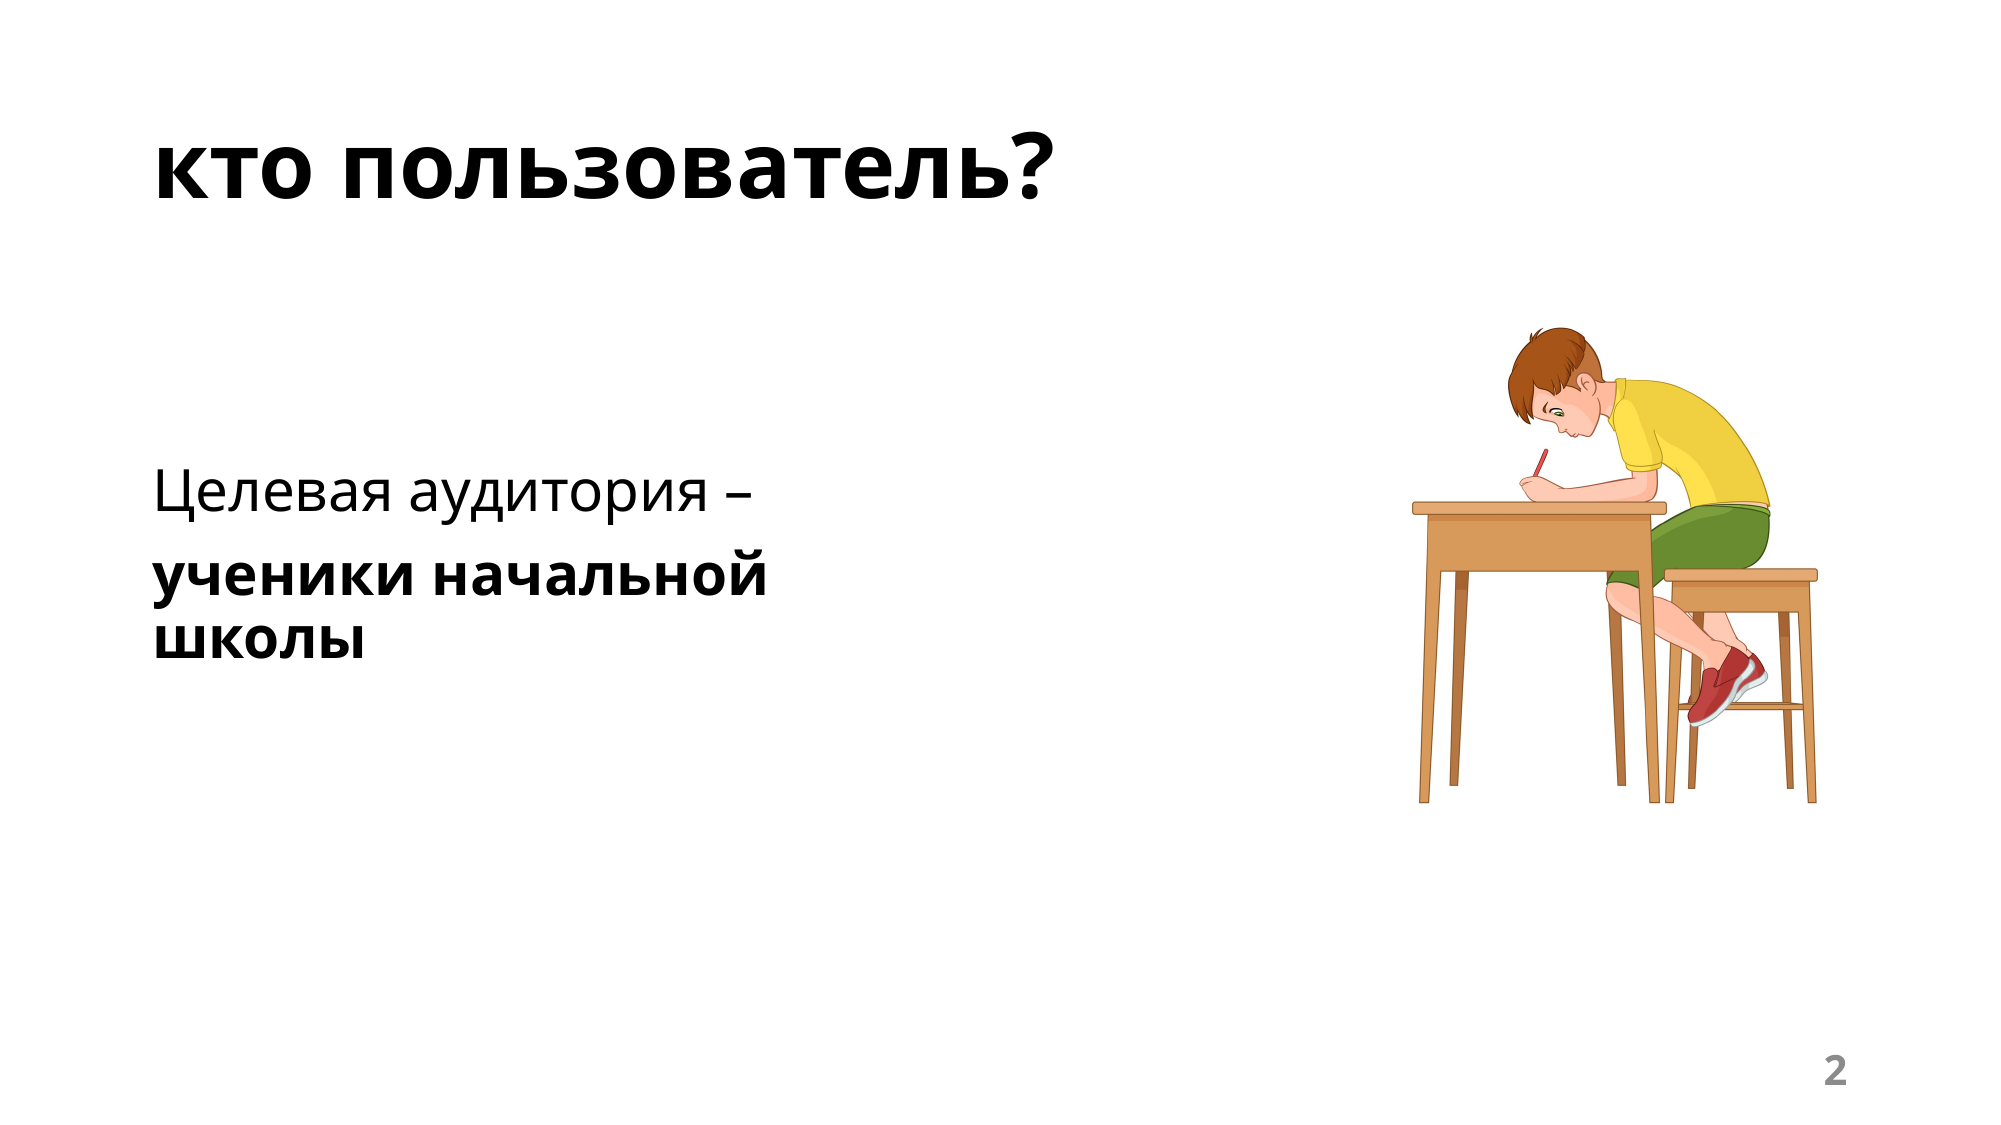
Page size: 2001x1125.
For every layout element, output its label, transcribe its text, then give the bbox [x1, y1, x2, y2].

list Целевая аудитория – ученики начальной школы [137, 453, 954, 672]
title кто пользователь? [137, 59, 1863, 278]
picture [1377, 292, 1863, 833]
slide_number 2 [1412, 1042, 1863, 1103]
